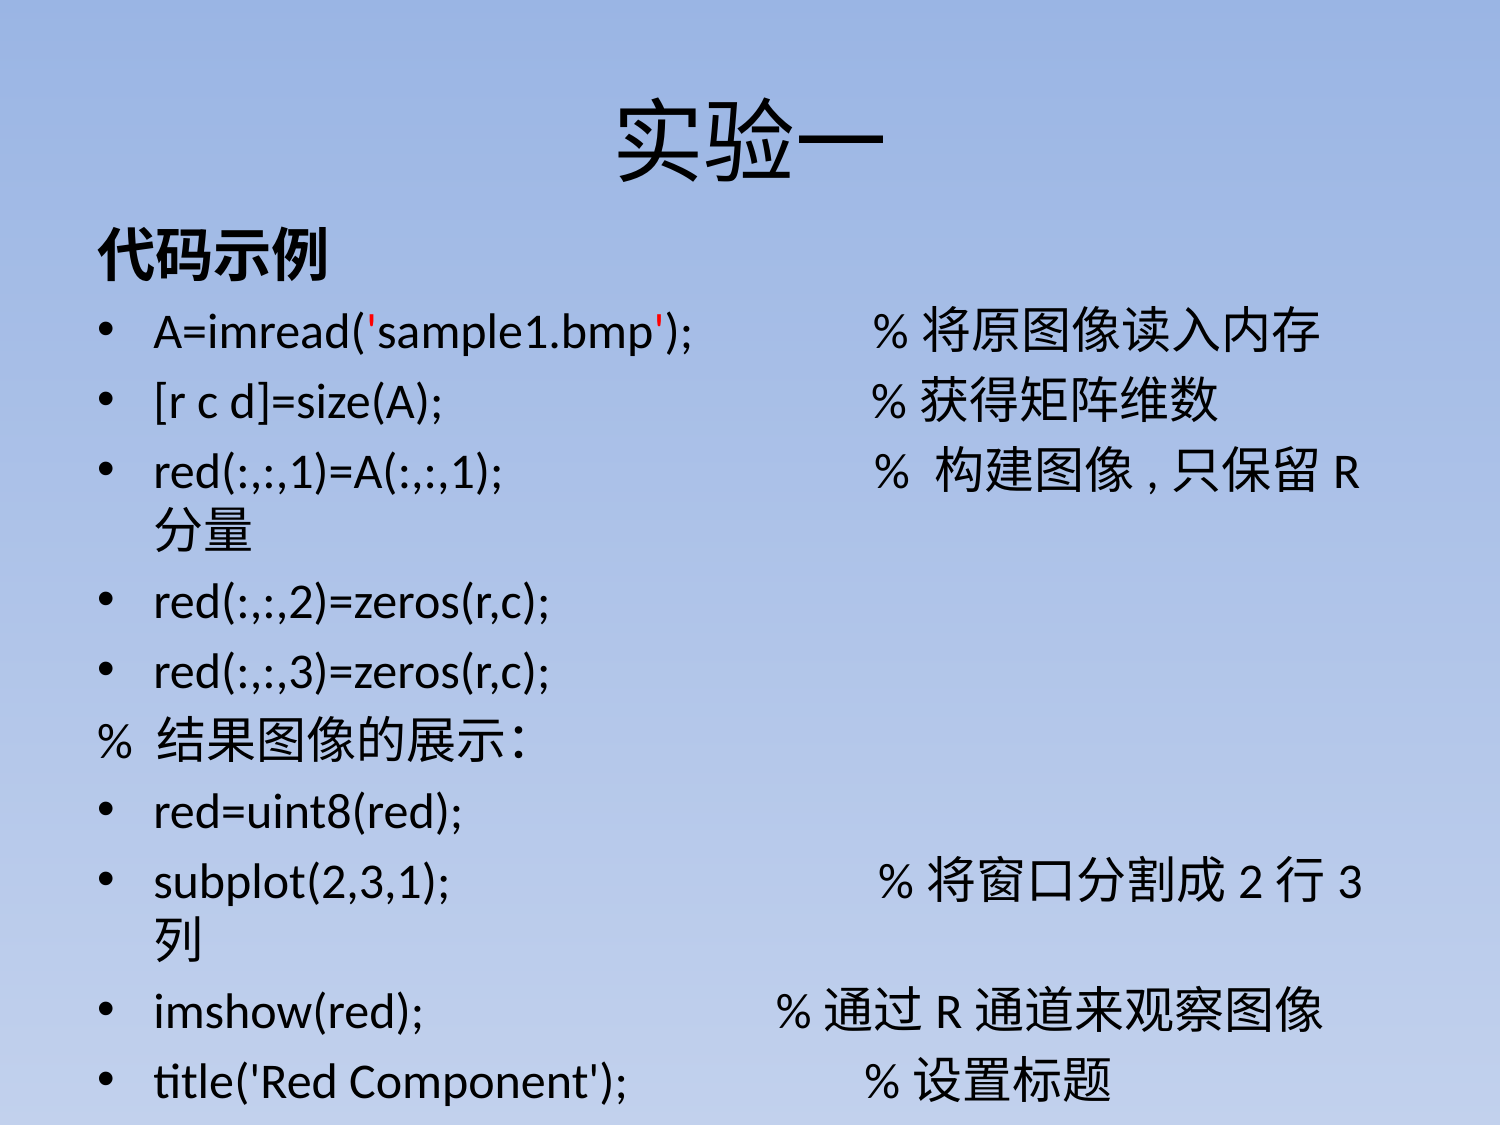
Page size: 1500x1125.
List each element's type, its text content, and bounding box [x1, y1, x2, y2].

list 代码示例 A=imread('sample1.bmp'); %将原图像读入内存 [r c d]=size(A); %获得矩阵维数 red(:,:,1)=A(:,:,1); % 构建图像,只保留R分量 red(:,:,2)=zeros(r,c); red(:,:,3)=zeros(r,c); % 结果图像的展示： red=uint8(red); subplot(2,3,1); %将窗口分割成2行3列 imshow(red); %通过R通道来观察图像 title('Red Component'); %设置标题 [82, 210, 1432, 1059]
title 实验一 [75, 45, 1425, 233]
